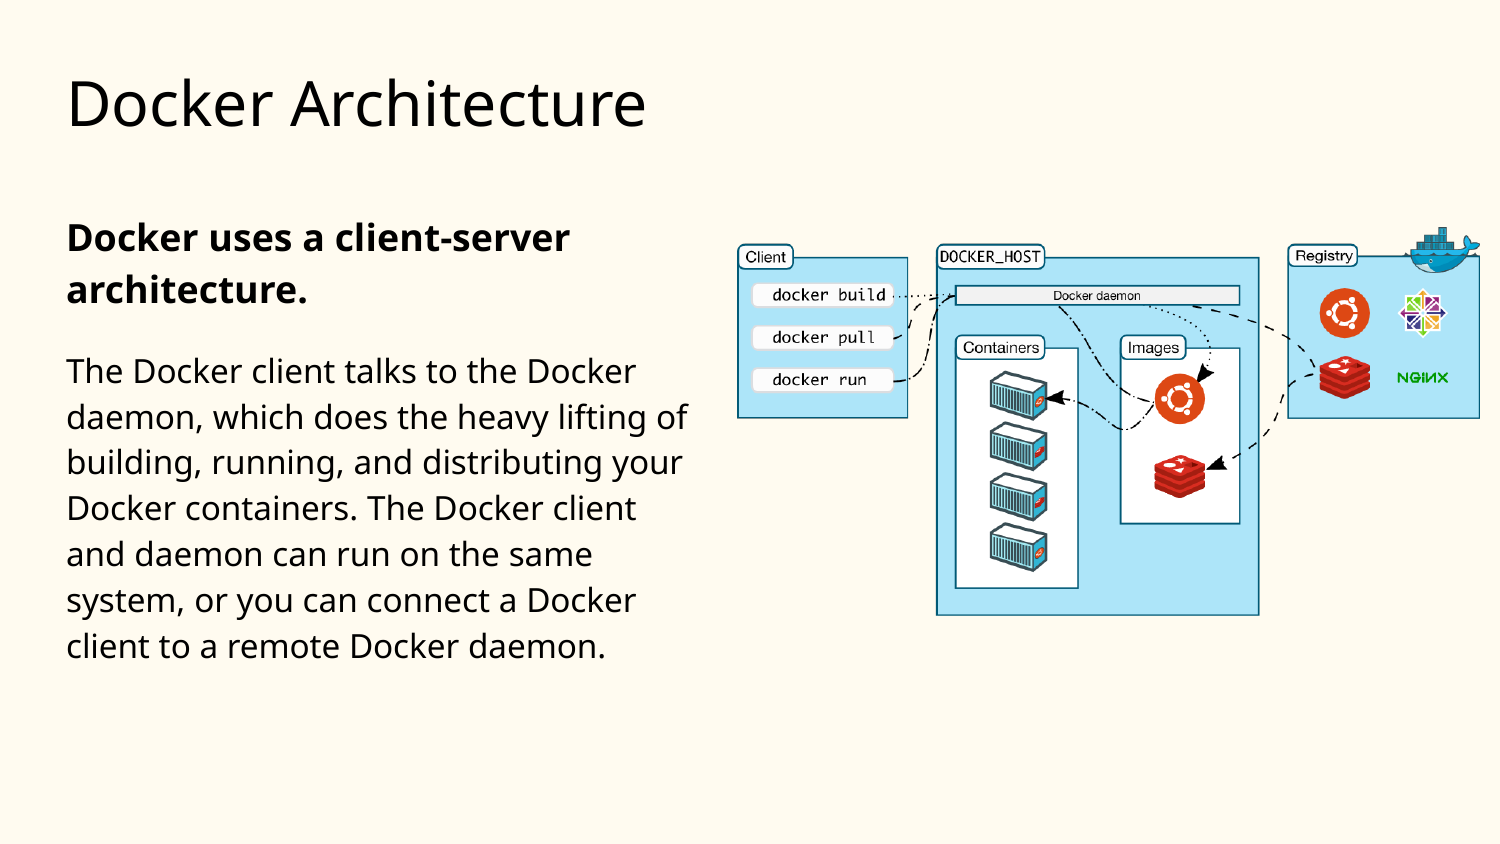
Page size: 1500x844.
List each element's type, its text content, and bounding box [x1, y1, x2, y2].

picture [1468, 246, 1480, 255]
title Docker Architecture [51, 49, 1449, 150]
picture [1290, 246, 1356, 265]
picture [740, 246, 792, 267]
picture [736, 227, 1480, 617]
list Docker uses a client-server architecture. The Docker client talks to the Docker daemon, which does the heavy lifting of building, running, and distributing your Docker containers. The Docker client and daemon can run on the same system, or you can connect a Docker client to a remote Docker daemon. [51, 192, 708, 750]
